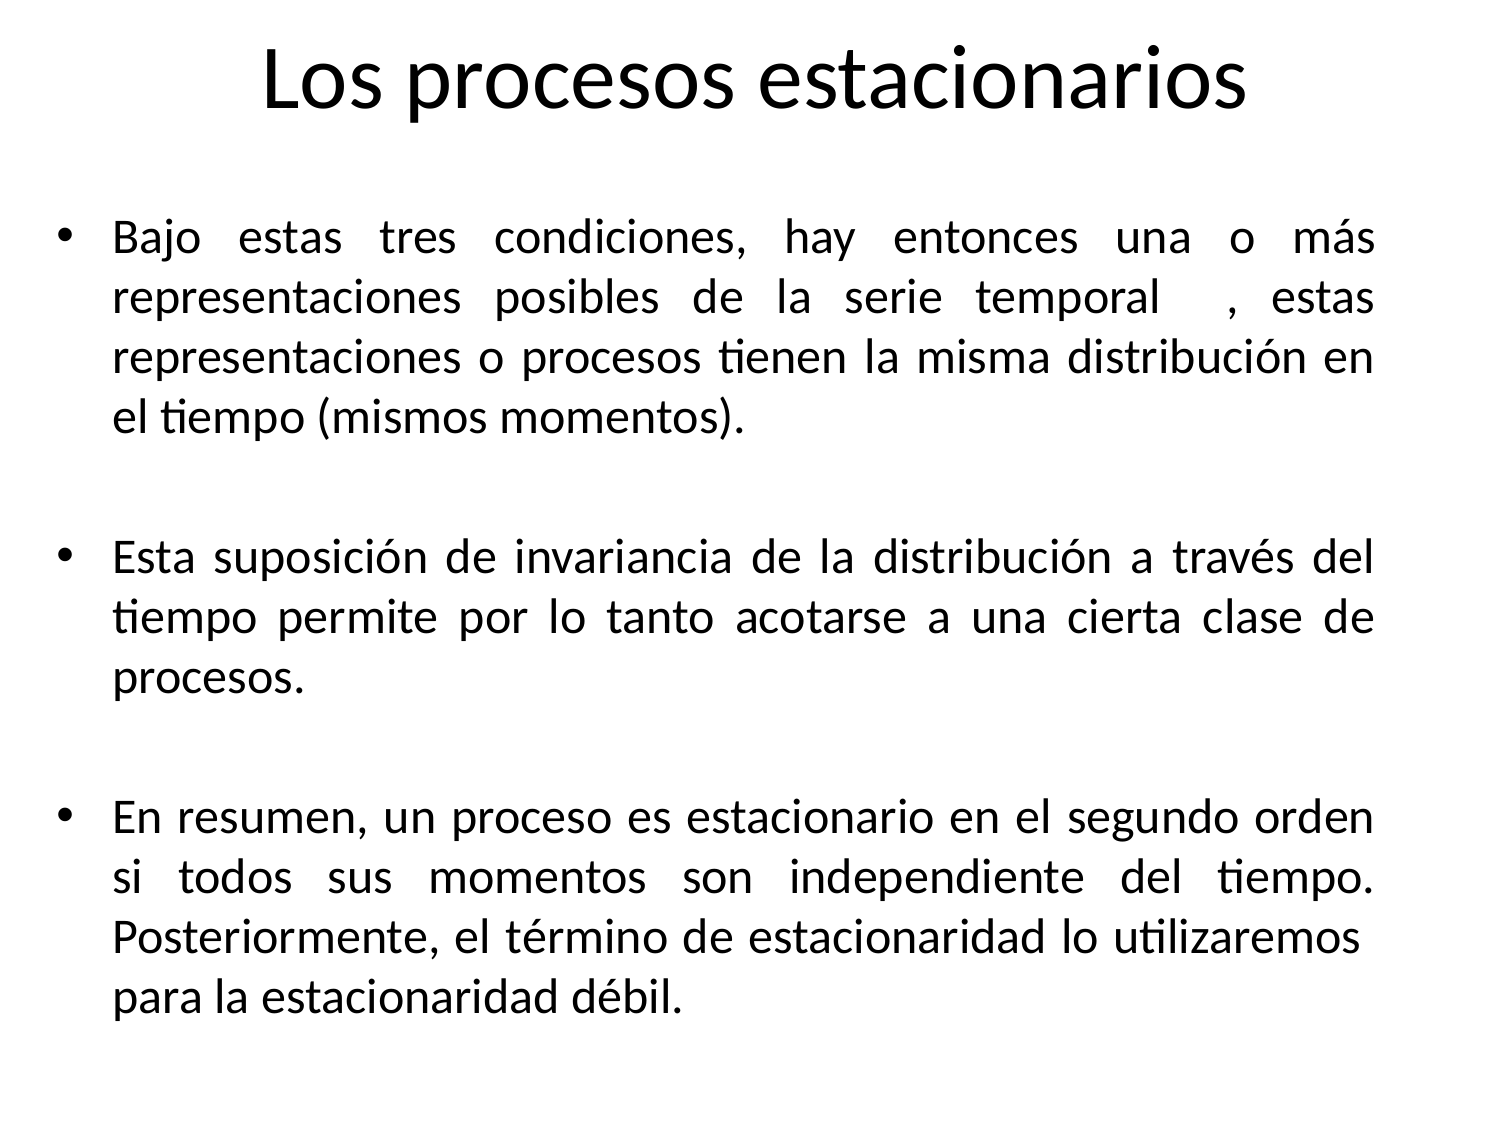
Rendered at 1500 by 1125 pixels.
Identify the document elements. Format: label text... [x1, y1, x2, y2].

title Los procesos estacionarios [41, 7, 1471, 138]
